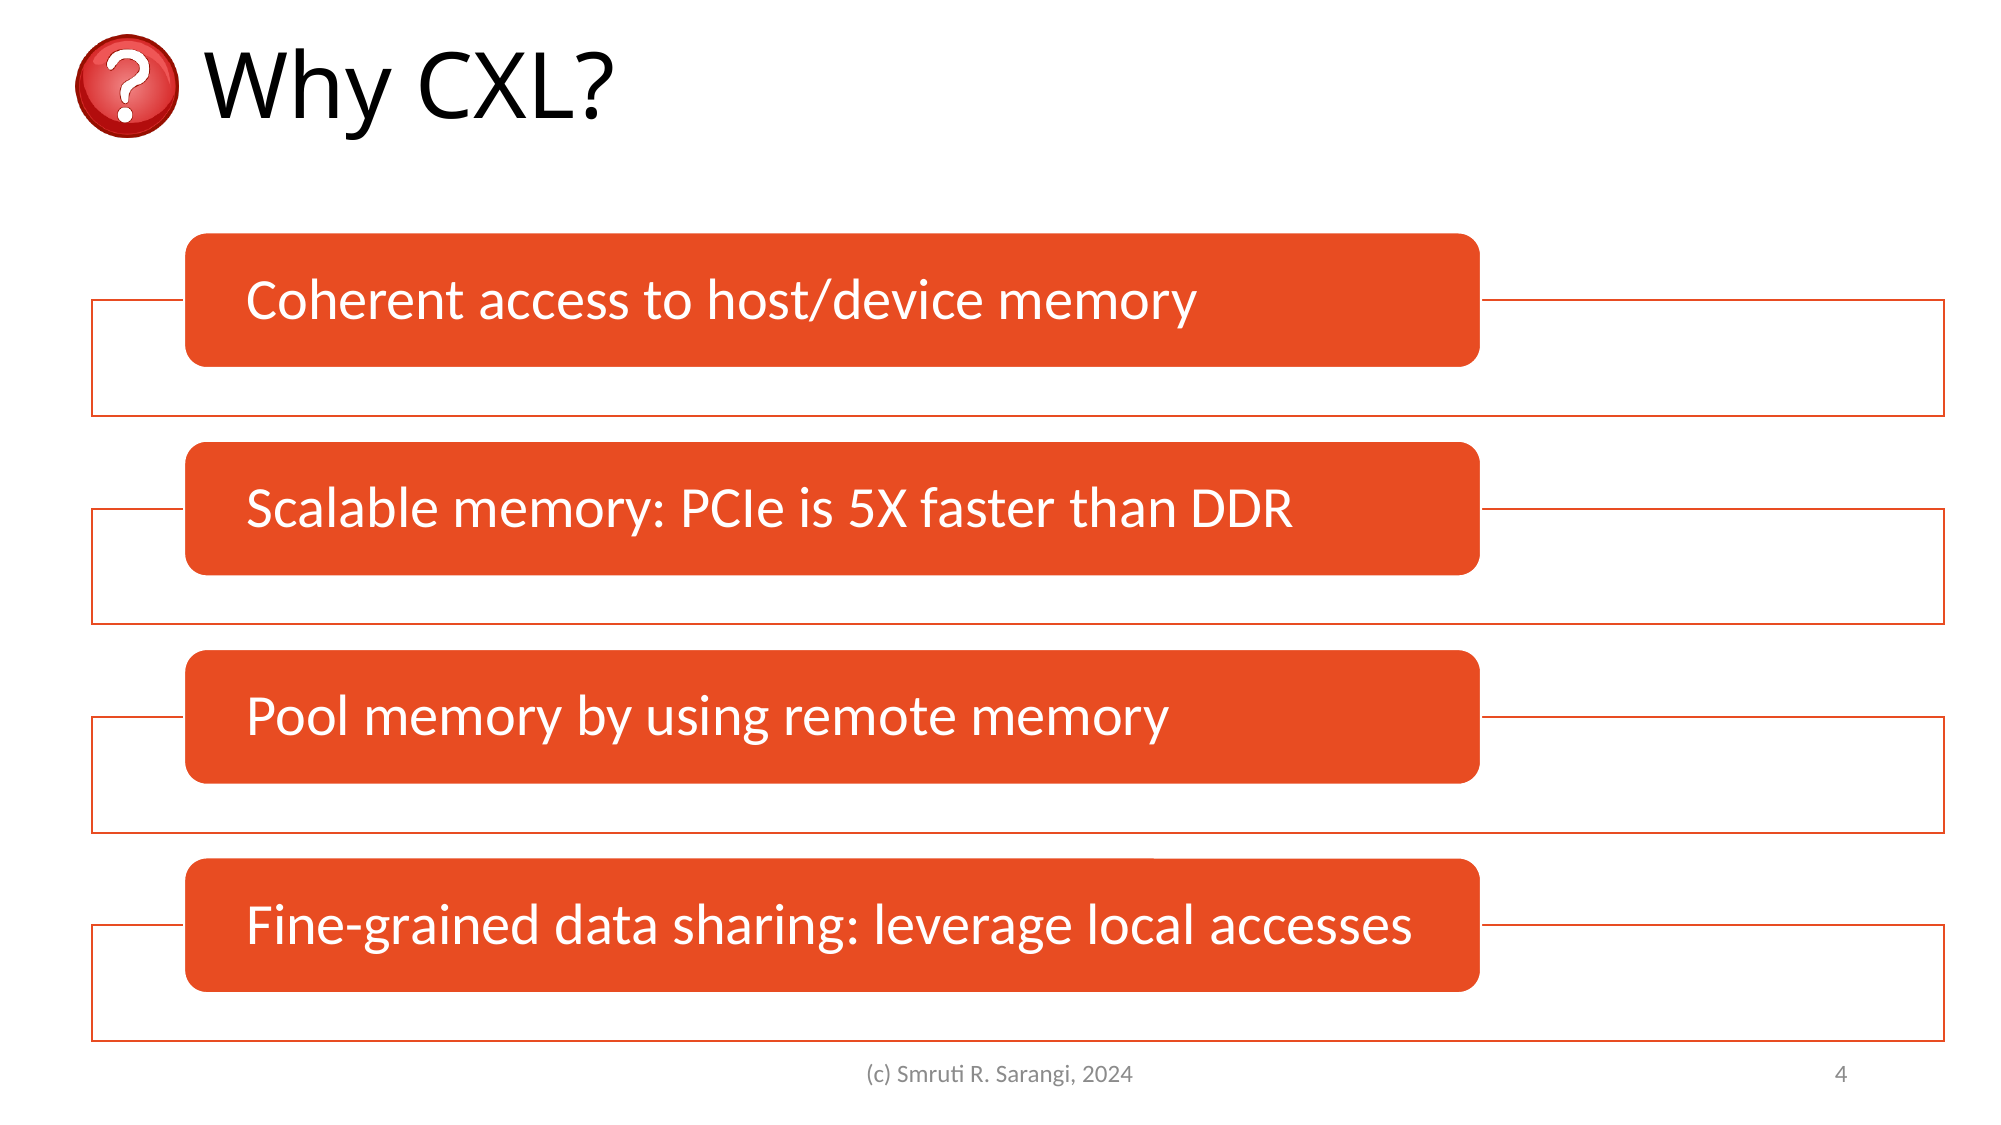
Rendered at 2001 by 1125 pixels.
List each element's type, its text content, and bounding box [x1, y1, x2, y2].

picture [74, 34, 179, 138]
footer (c) Smruti R. Sarangi, 2024 [662, 1066, 1338, 1103]
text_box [91, 208, 1945, 1066]
title Why CXL? [188, 3, 632, 174]
slide_number 4 [1412, 1066, 1863, 1103]
